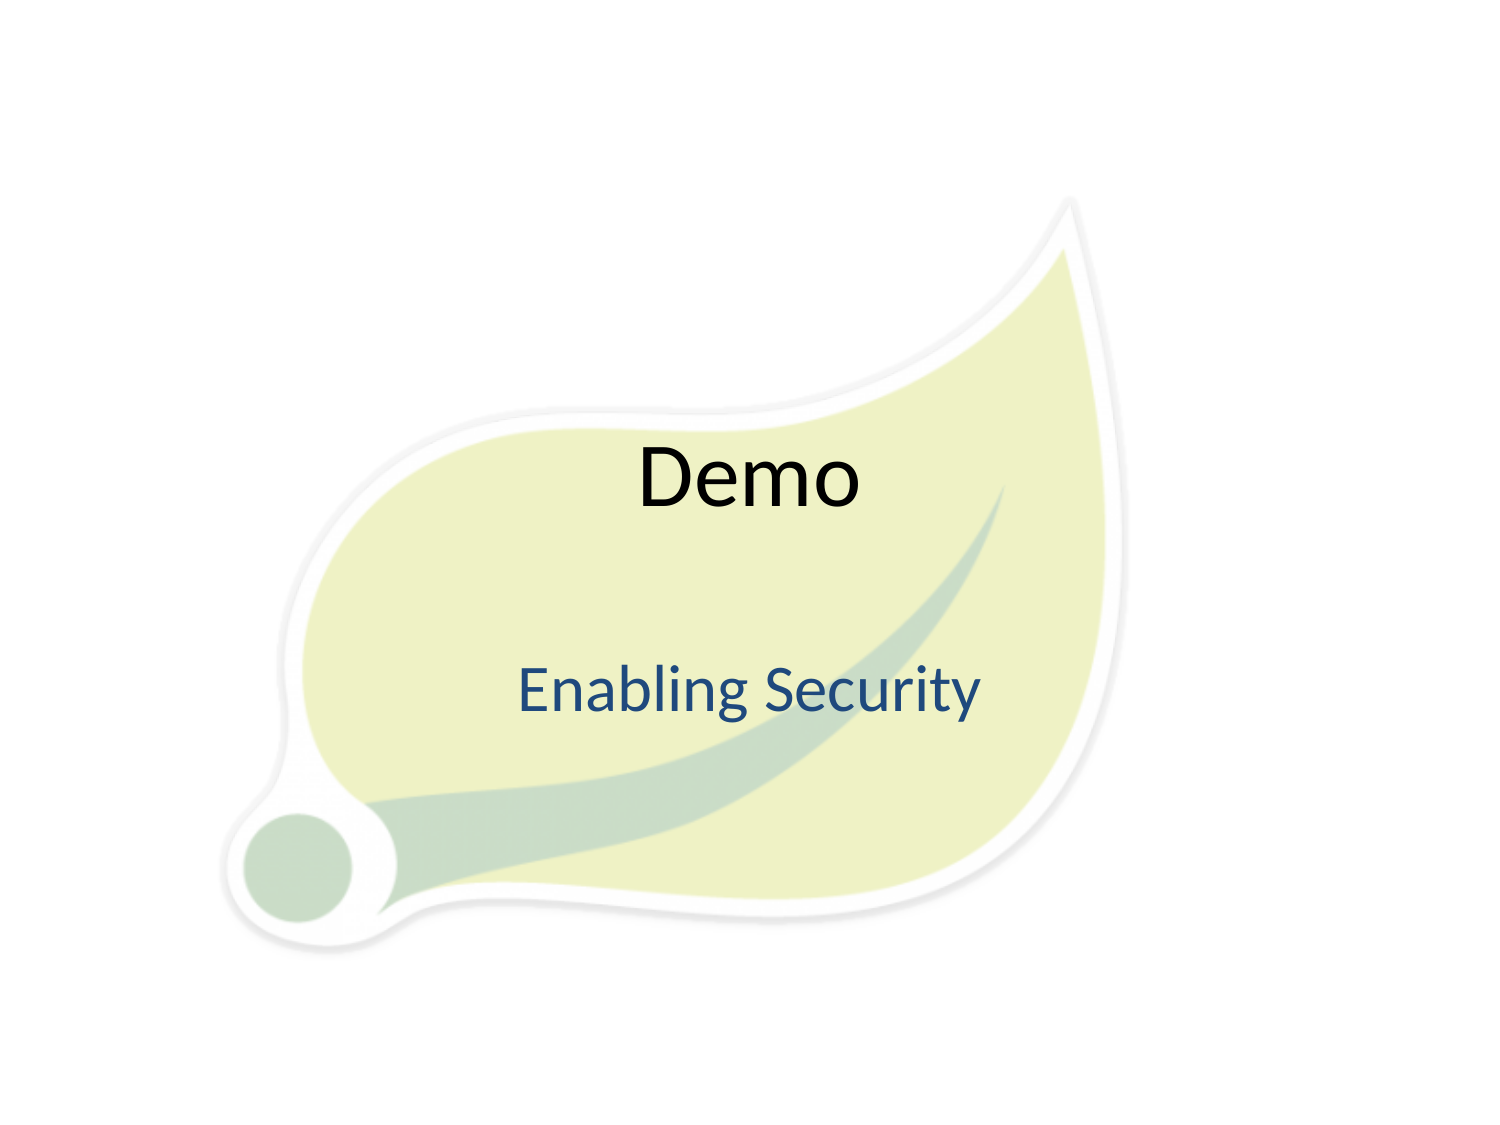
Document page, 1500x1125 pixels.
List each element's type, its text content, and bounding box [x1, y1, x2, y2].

subtitle Enabling Security [225, 637, 1275, 925]
title Demo [112, 349, 1388, 591]
